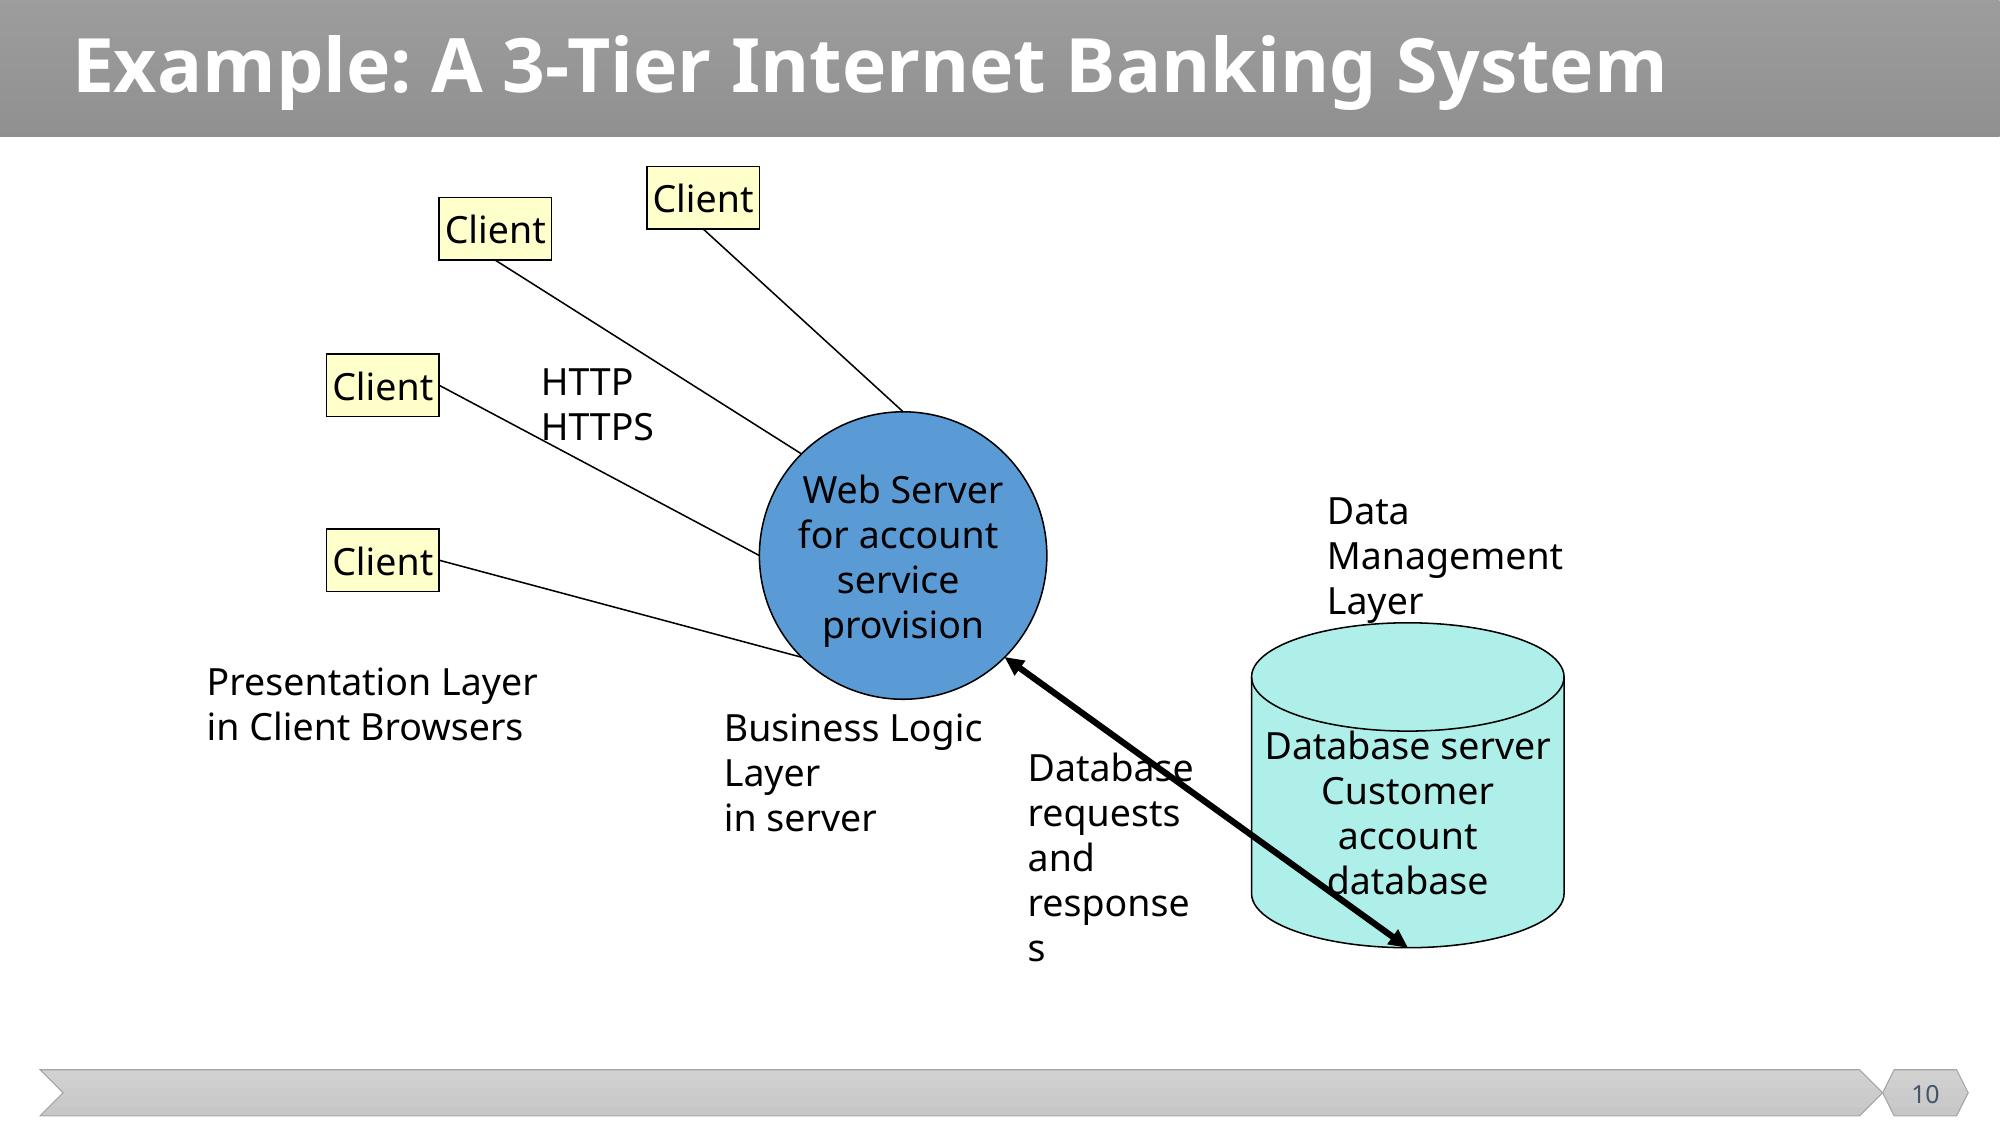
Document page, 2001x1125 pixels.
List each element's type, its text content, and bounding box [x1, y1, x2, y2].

text_box Web Server for account service provision [759, 411, 1047, 697]
text_box Business Logic Layer in server [709, 697, 1013, 847]
text_box Client [646, 166, 760, 229]
text_box Database server Customer account database [1251, 630, 1565, 948]
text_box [439, 560, 802, 658]
title Example: A 3-Tier Internet Banking System [56, 0, 1969, 137]
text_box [1004, 657, 1252, 786]
slide_number 10 [1882, 1065, 1969, 1125]
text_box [439, 385, 760, 556]
text_box Client [439, 197, 552, 261]
text_box Data Management Layer [1312, 479, 1597, 630]
text_box Client [326, 528, 440, 592]
text_box Database requests and responses [1012, 786, 1217, 977]
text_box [495, 260, 703, 385]
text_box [703, 228, 904, 412]
text_box Client [326, 353, 440, 417]
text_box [760, 412, 802, 454]
text_box Presentation Layer in Client Browsers [191, 650, 563, 756]
